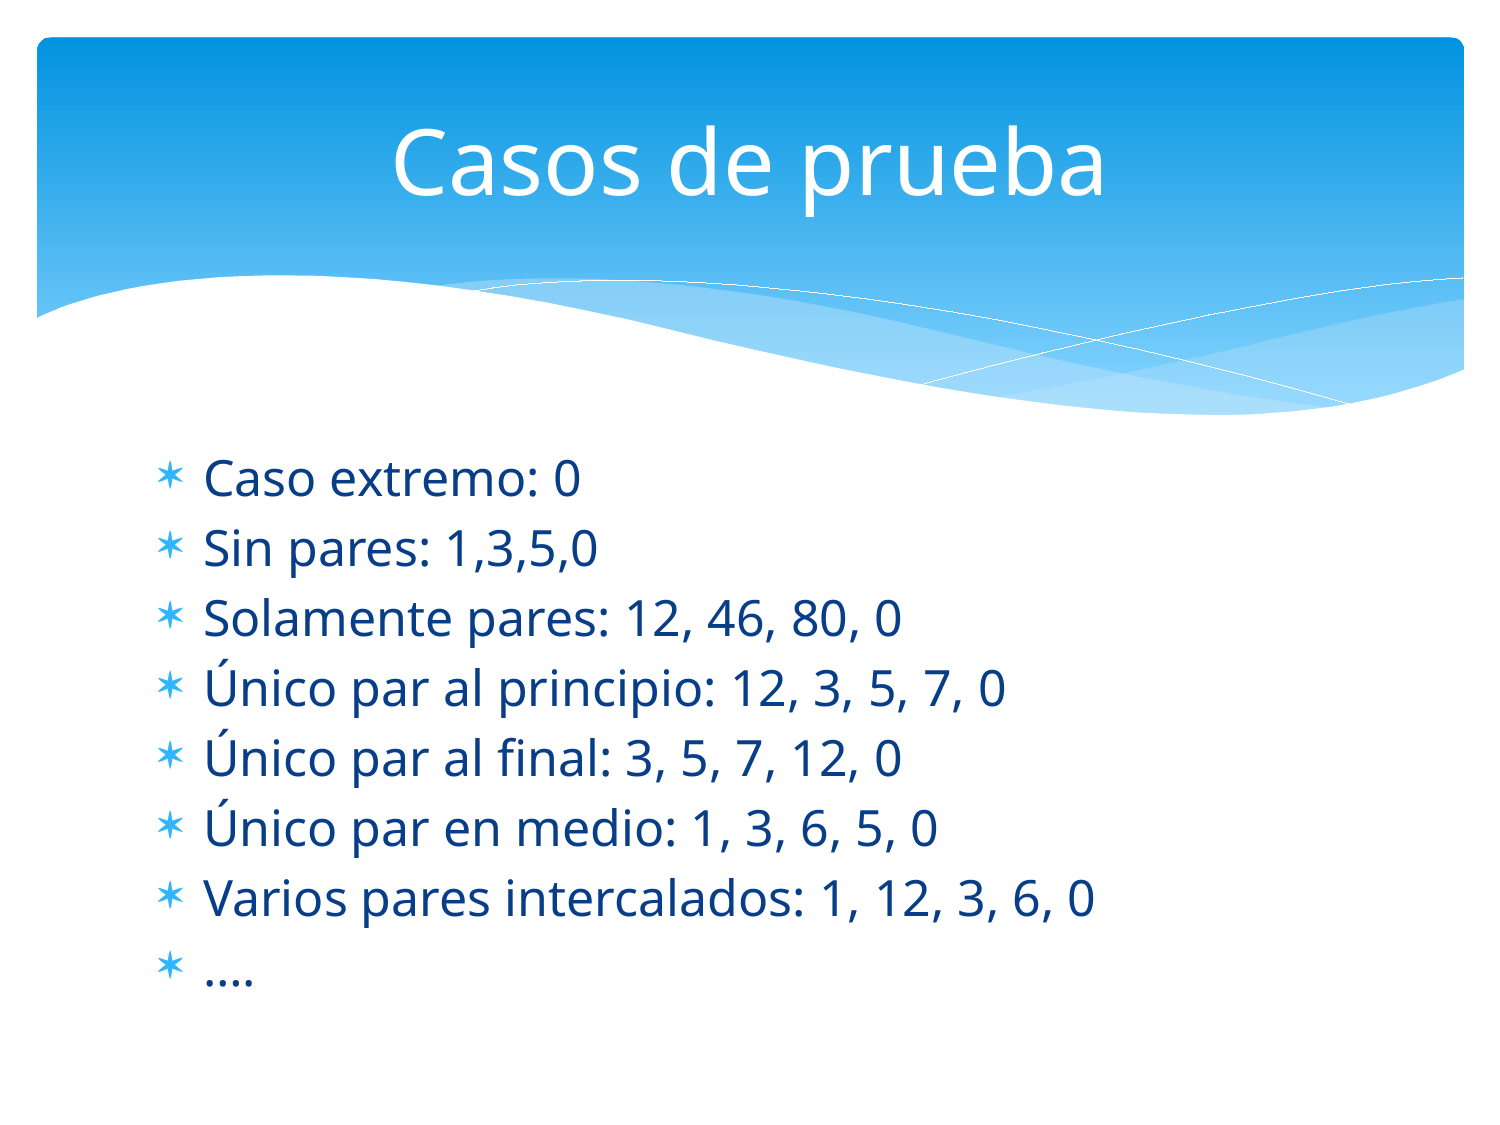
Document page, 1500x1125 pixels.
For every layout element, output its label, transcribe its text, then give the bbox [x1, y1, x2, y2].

title Casos de prueba [75, 55, 1425, 261]
list Caso extremo: 0 Sin pares: 1,3,5,0 Solamente pares: 12, 46, 80, 0 Único par al principio: 12, 3, 5, 7, 0 Único par al final: 3, 5, 7, 12, 0 Único par en medio: 1, 3, 6, 5, 0 Varios pares intercalados: 1, 12, 3, 6, 0 …. [143, 438, 1359, 1005]
